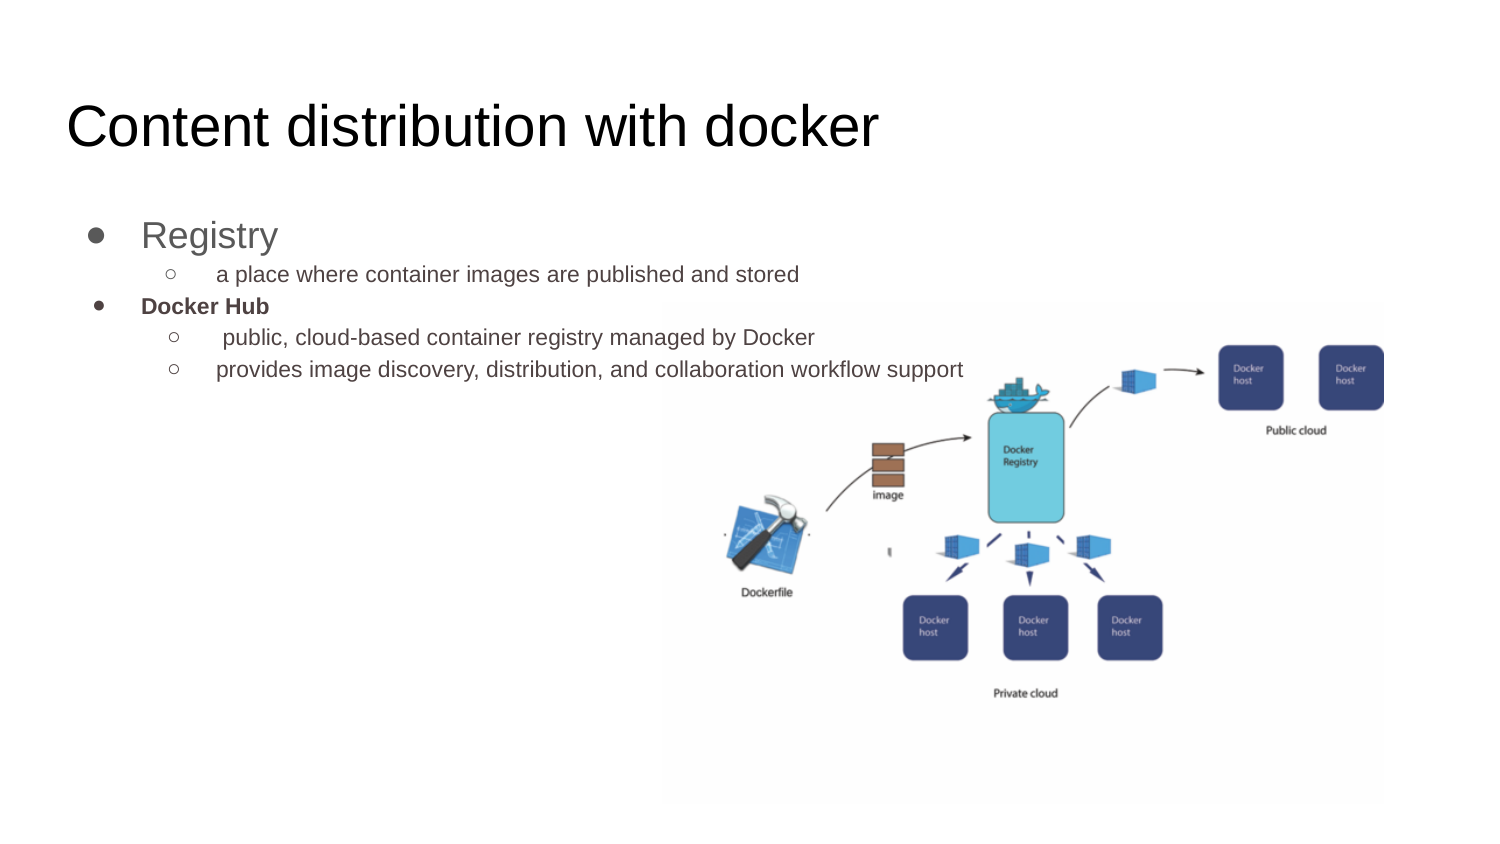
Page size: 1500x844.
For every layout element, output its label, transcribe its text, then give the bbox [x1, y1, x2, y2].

list Registry a place where container images are published and stored Docker Hub public, cloud-based container registry managed by Docker provides image discovery, distribution, and collaboration workflow support [51, 189, 1449, 750]
title Content distribution with docker [51, 72, 1449, 167]
picture [662, 301, 1384, 804]
